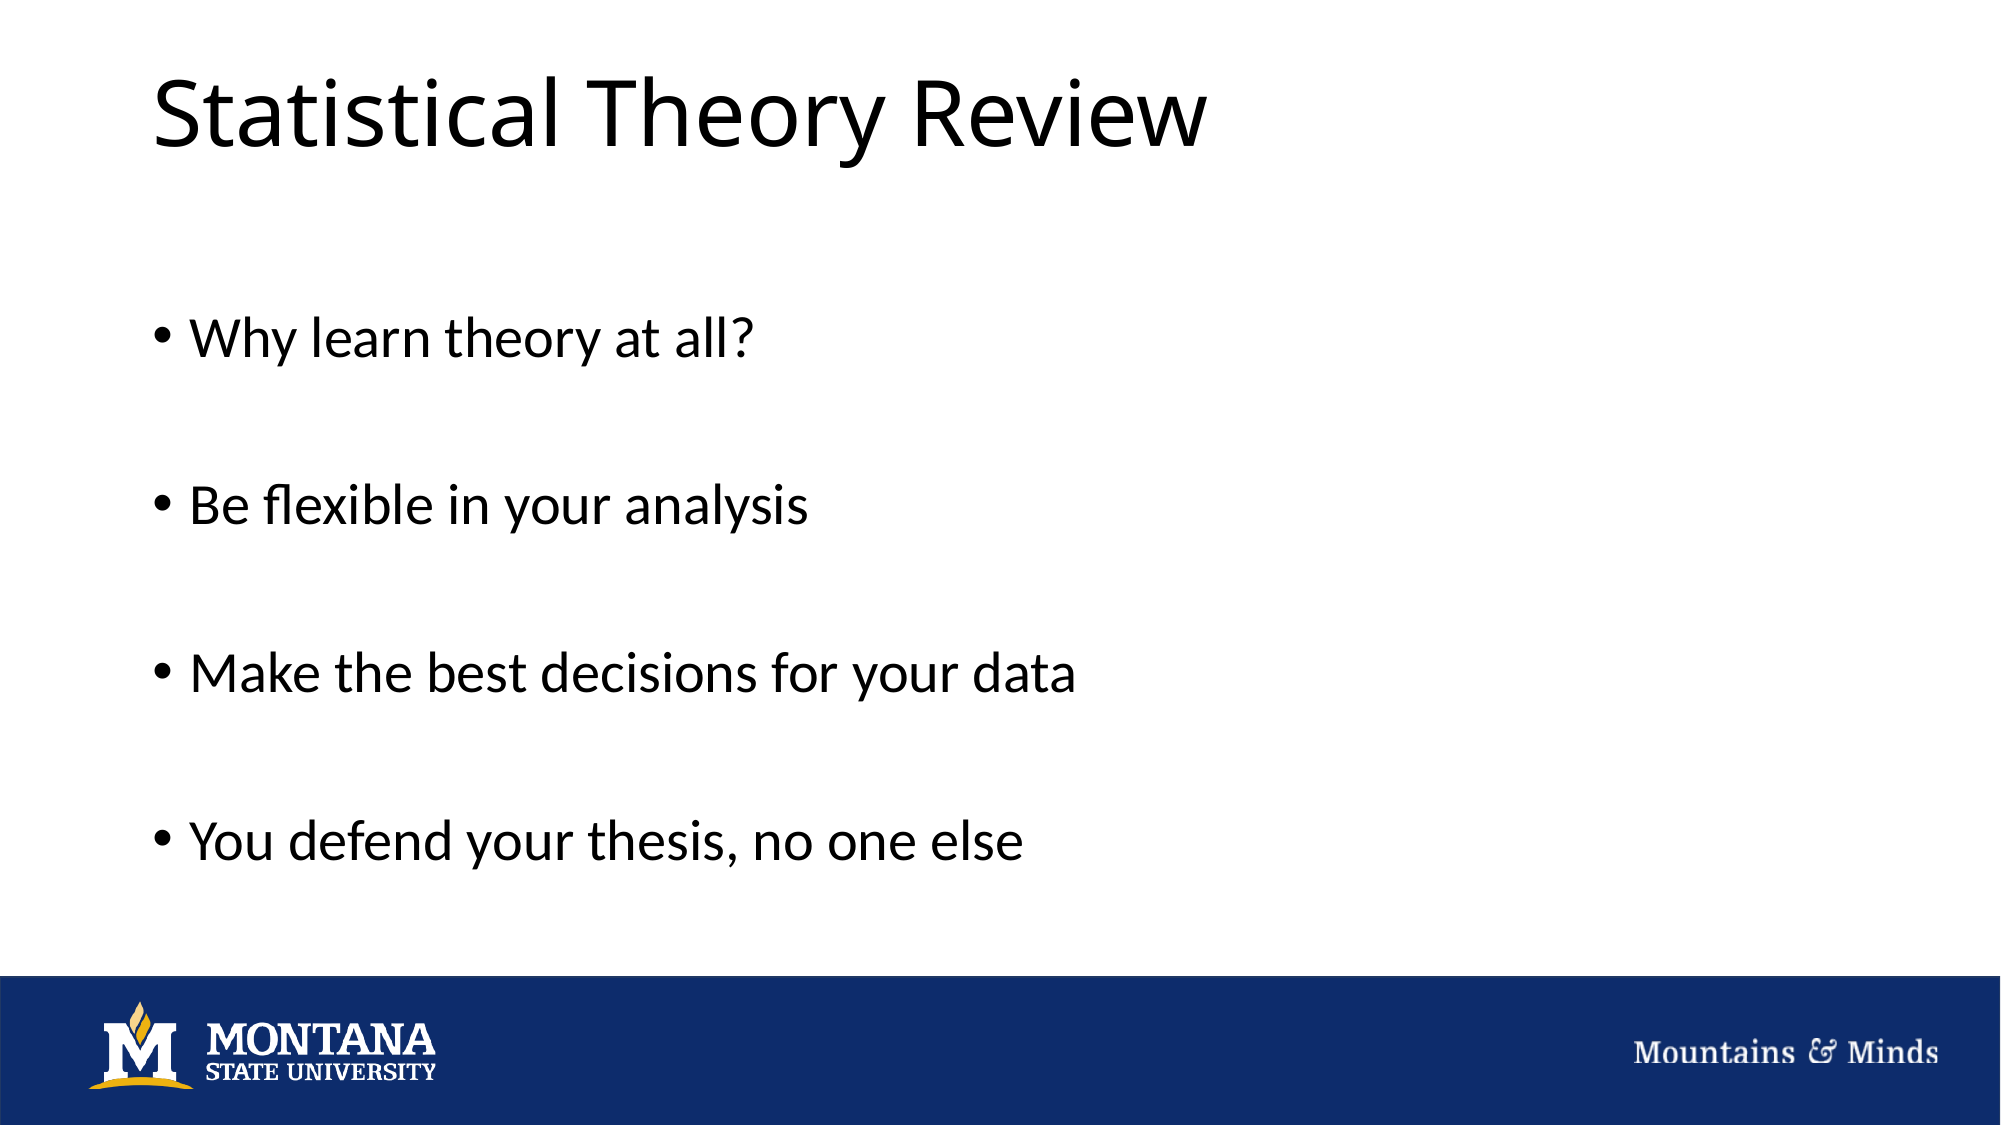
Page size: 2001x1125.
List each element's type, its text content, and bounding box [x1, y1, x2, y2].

title Statistical Theory Review [137, 59, 1863, 278]
list Why learn theory at all? Be flexible in your analysis Make the best decisions for your data You defend your thesis, no one else [137, 299, 1863, 1014]
